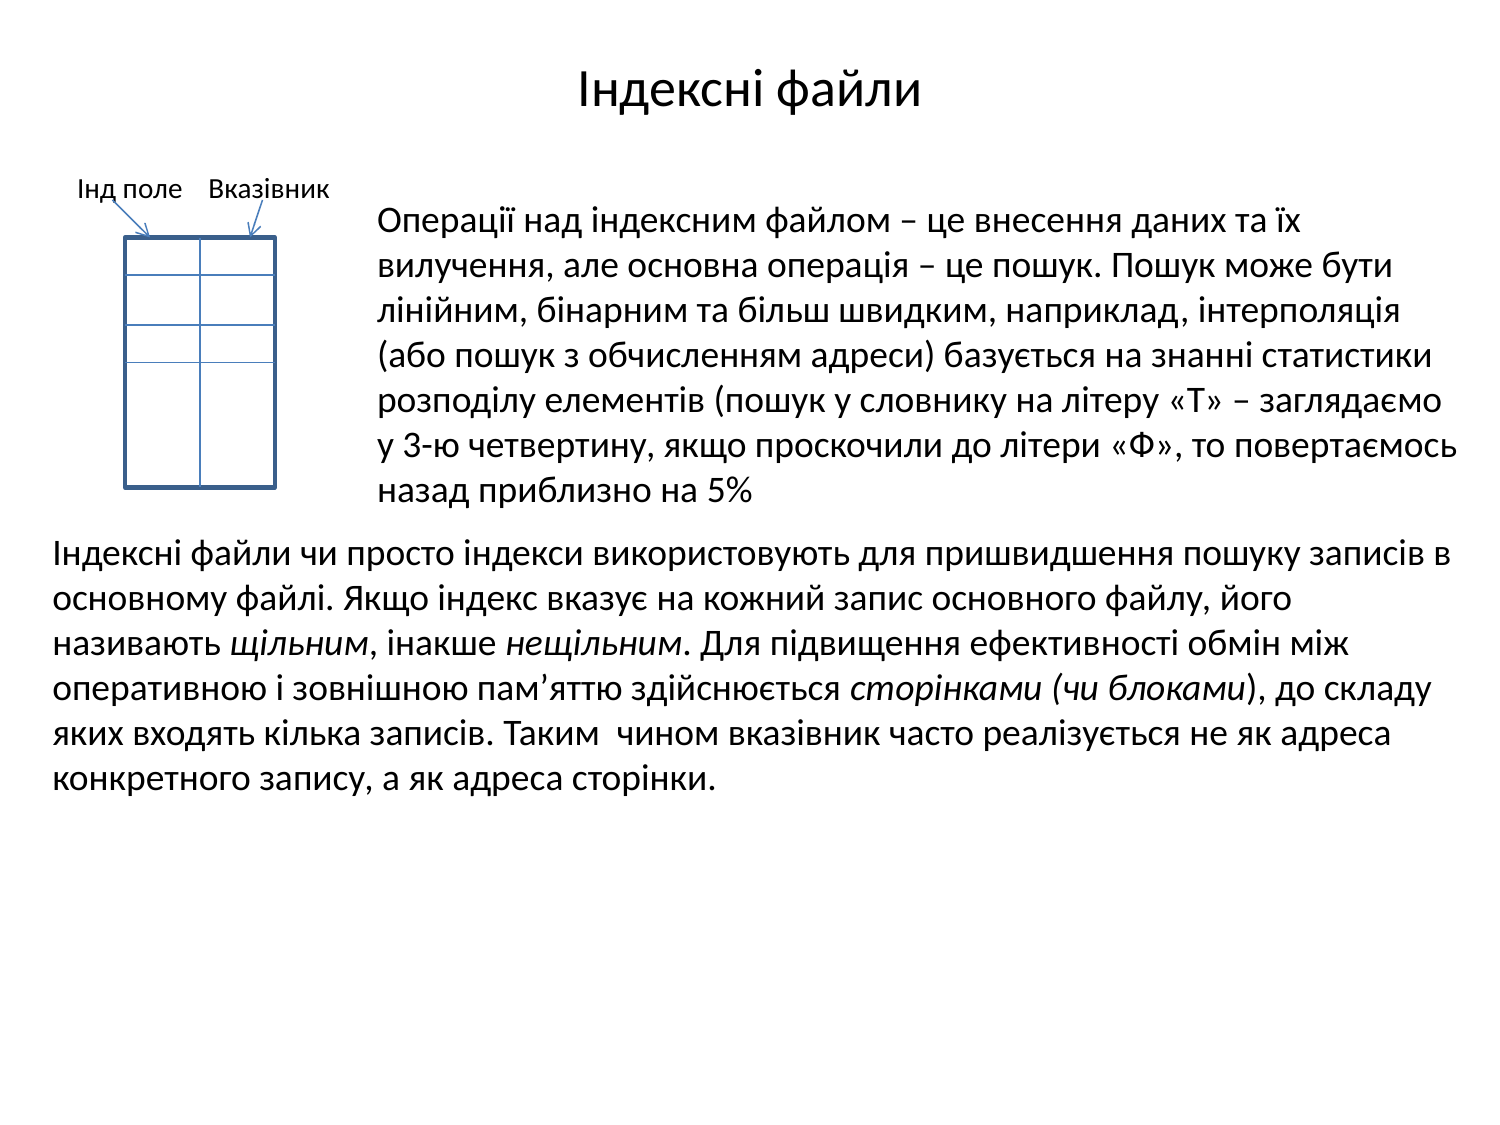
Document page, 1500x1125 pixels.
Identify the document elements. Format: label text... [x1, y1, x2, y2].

text_box [123, 235, 277, 490]
text_box Інд поле Вказівник [62, 162, 350, 213]
text_box Операції над індексним файлом – це внесення даних та їх вилучення, але основна операція – це пошук. Пошук може бути лінійним, бінарним та більш швидким, наприклад, інтерполяція (або пошук з обчисленням адреси) базується на знанні статистики розподілу елементів (пошук у словнику на літеру «Т» – заглядаємо у 3-ю четвертину, якщо проскочили до літери «Ф», то повертаємось назад приблизно на 5% [362, 187, 1475, 518]
text_box Індексні файли чи просто індекси використовують для пришвидшення пошуку записів в основному файлі. Якщо індекс вказує на кожний запис основного файлу, його називають щільним, інакше нещільним. Для підвищення ефективності обмін між оперативною і зовнішною пам’яттю здійснюється сторінками (чи блоками), до складу яких входять кілька записів. Таким чином вказівник часто реалізується не як адреса конкретного запису, а як адреса сторінки. [37, 520, 1475, 806]
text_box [112, 199, 151, 238]
title Індексні файли [75, 45, 1425, 125]
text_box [249, 199, 263, 238]
